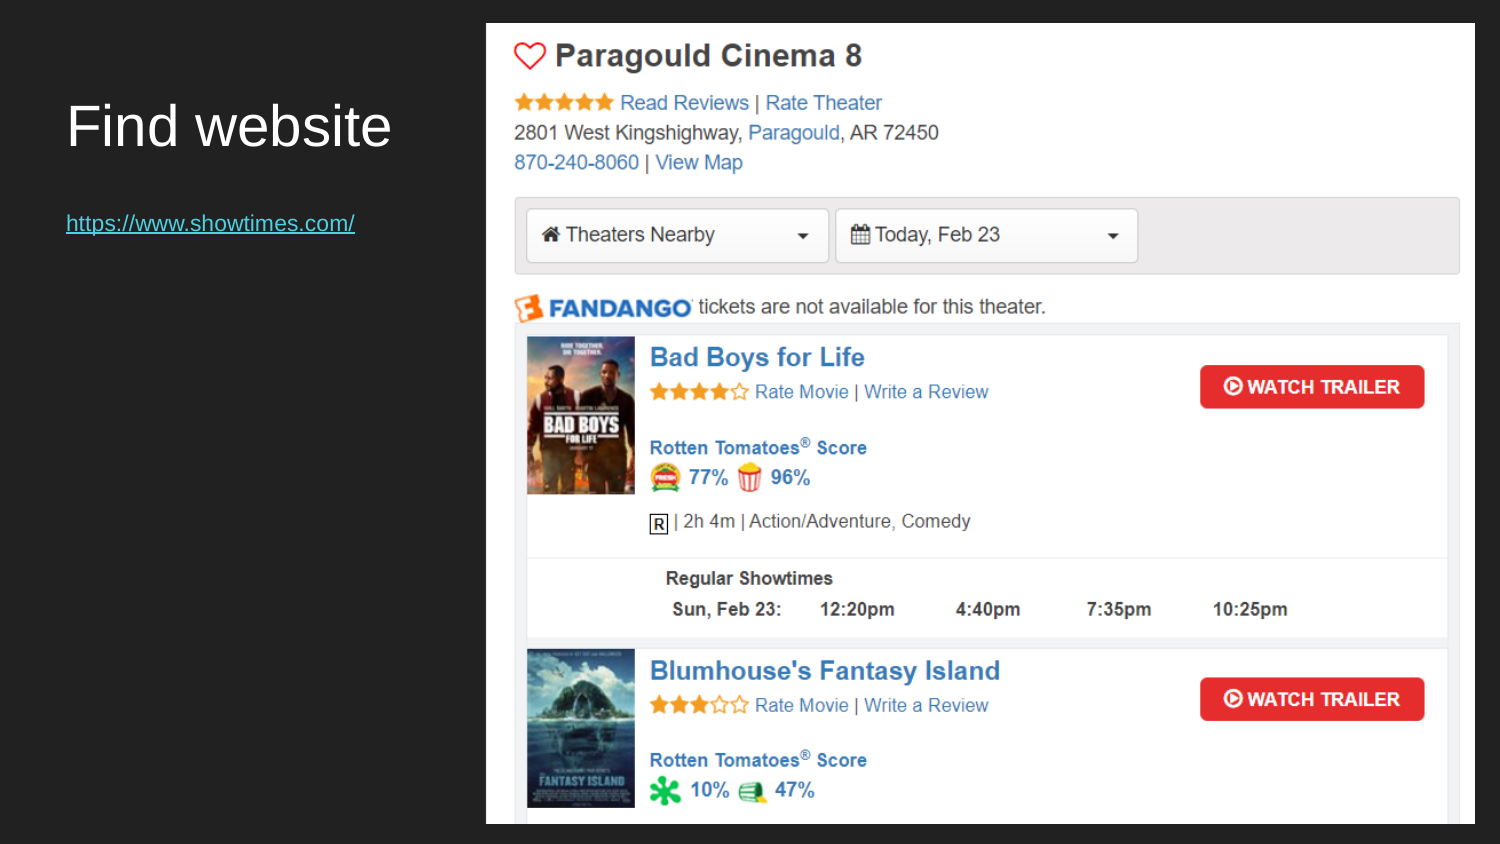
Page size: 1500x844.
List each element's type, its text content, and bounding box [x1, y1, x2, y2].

picture [484, 22, 1475, 824]
list https://www.showtimes.com/ [51, 189, 479, 750]
title Find website [51, 72, 479, 167]
